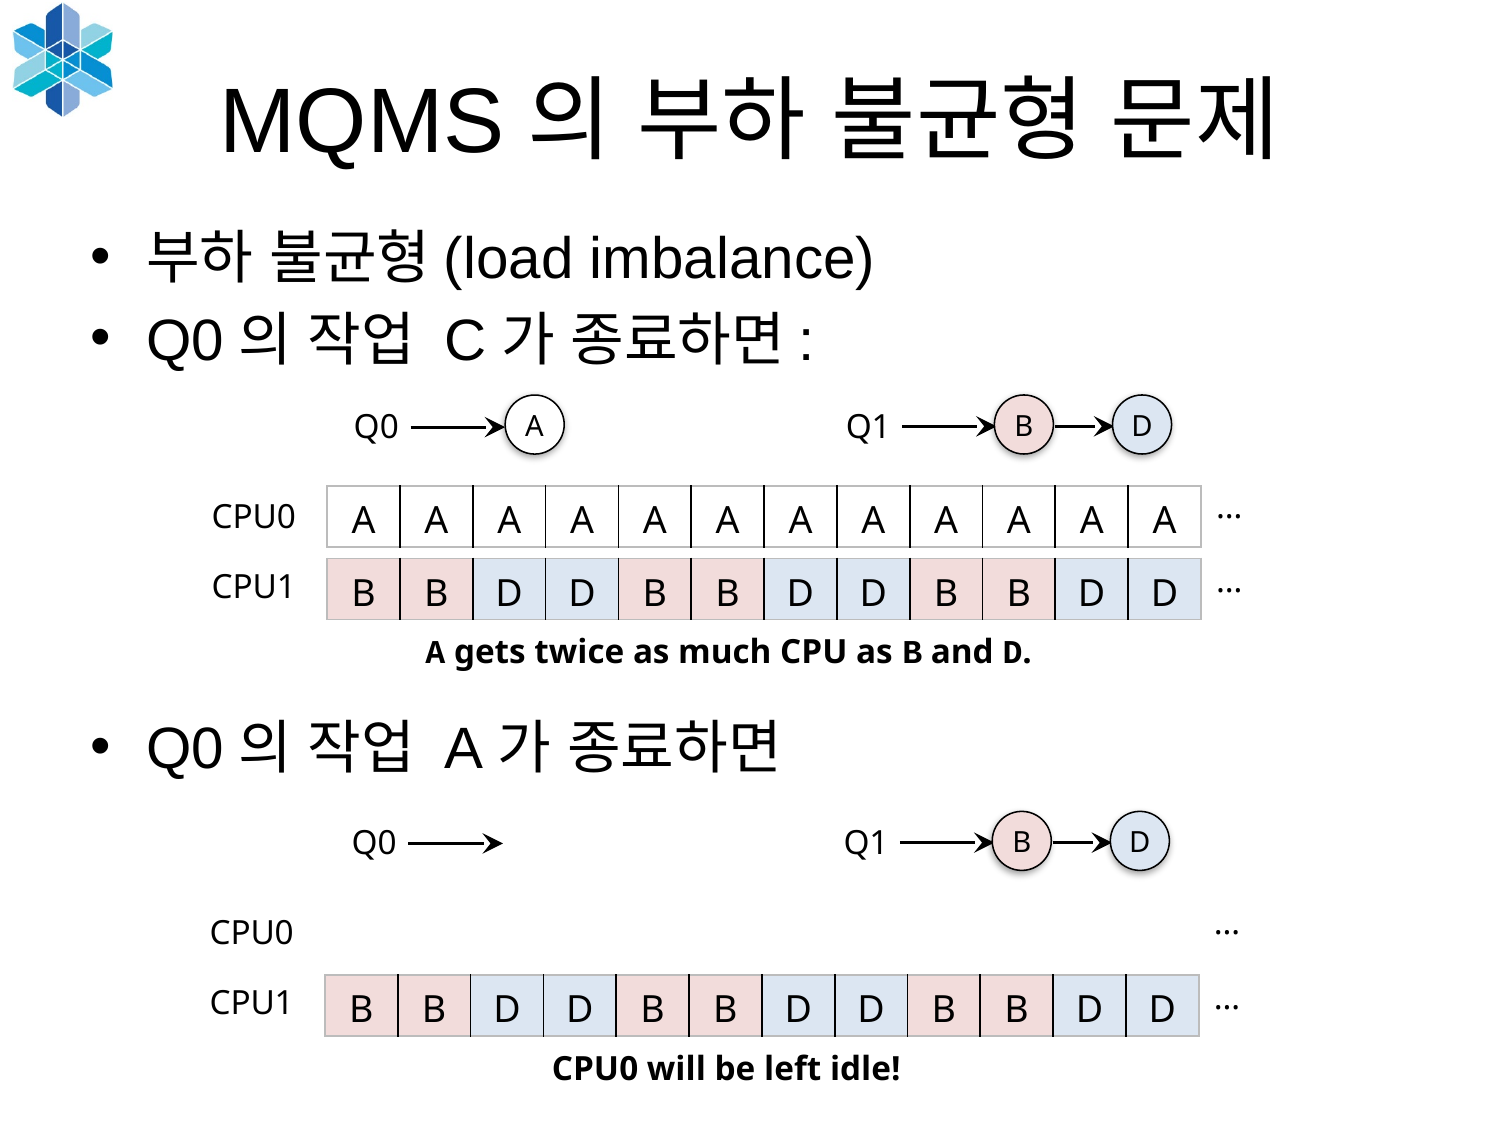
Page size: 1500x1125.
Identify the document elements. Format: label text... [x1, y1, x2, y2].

text_box CPU0 will be left idle! [384, 1039, 1070, 1094]
picture [12, 2, 113, 117]
text_box CPU0 [194, 904, 309, 959]
table_header A [546, 487, 618, 546]
title MQMS의 부하 불균형 문제 [74, 44, 1426, 188]
table_header B [690, 976, 761, 1035]
table_header A [983, 487, 1054, 546]
table_header A [328, 487, 399, 546]
table_header D [1127, 976, 1198, 1035]
table_header B [911, 559, 982, 619]
table_header A [1056, 487, 1127, 546]
table_header D [1056, 559, 1127, 619]
table_header D [765, 559, 836, 619]
table_header B [399, 976, 470, 1035]
table_header B [401, 559, 472, 619]
table_header D [1054, 976, 1125, 1035]
text_box … [1201, 477, 1261, 533]
text_box B [991, 391, 1057, 458]
table_header A [838, 487, 909, 546]
text_box CPU1 [196, 557, 311, 613]
text_box … [1199, 968, 1259, 1024]
table_header A [692, 487, 763, 546]
table_header B [619, 559, 690, 619]
table_header D [471, 976, 543, 1035]
text_box CPU0 [196, 487, 311, 543]
table_header A [401, 487, 472, 546]
table_header A [911, 487, 982, 546]
table_header A [765, 487, 836, 546]
table_header A [1129, 487, 1200, 546]
table_header D [474, 559, 545, 619]
text_box CPU1 [194, 974, 309, 1029]
text_box D [1109, 391, 1175, 458]
table_header D [1129, 559, 1200, 619]
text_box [986, 428, 1098, 464]
table_header B [983, 559, 1054, 619]
table_header A [619, 487, 690, 546]
table_header D [546, 559, 618, 619]
text_box B [989, 808, 1055, 874]
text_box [984, 844, 1097, 880]
text_box Q0 [339, 397, 414, 453]
list 부하 불균형(load imbalance) Q0의 작업 C가 종료하면: Q0의 작업 A가 종료하면 [74, 212, 1426, 1076]
text_box A [502, 391, 568, 458]
text_box … [1201, 552, 1261, 607]
text_box … [1199, 894, 1259, 949]
table_header D [838, 559, 909, 619]
text_box A gets twice as much CPU as B and D. [386, 622, 1072, 678]
text_box Q0 [336, 813, 412, 869]
table_header B [692, 559, 763, 619]
table_header B [326, 976, 397, 1035]
table_header B [981, 976, 1052, 1035]
text_box D [1107, 808, 1173, 874]
table_header D [763, 976, 834, 1035]
text_box Q1 [828, 813, 904, 869]
table_header D [544, 976, 615, 1035]
table_header A [474, 487, 545, 546]
table_header D [836, 976, 907, 1035]
table_header B [328, 559, 399, 619]
table_header B [908, 976, 979, 1035]
text_box Q1 [831, 397, 906, 453]
table_header B [617, 976, 688, 1035]
